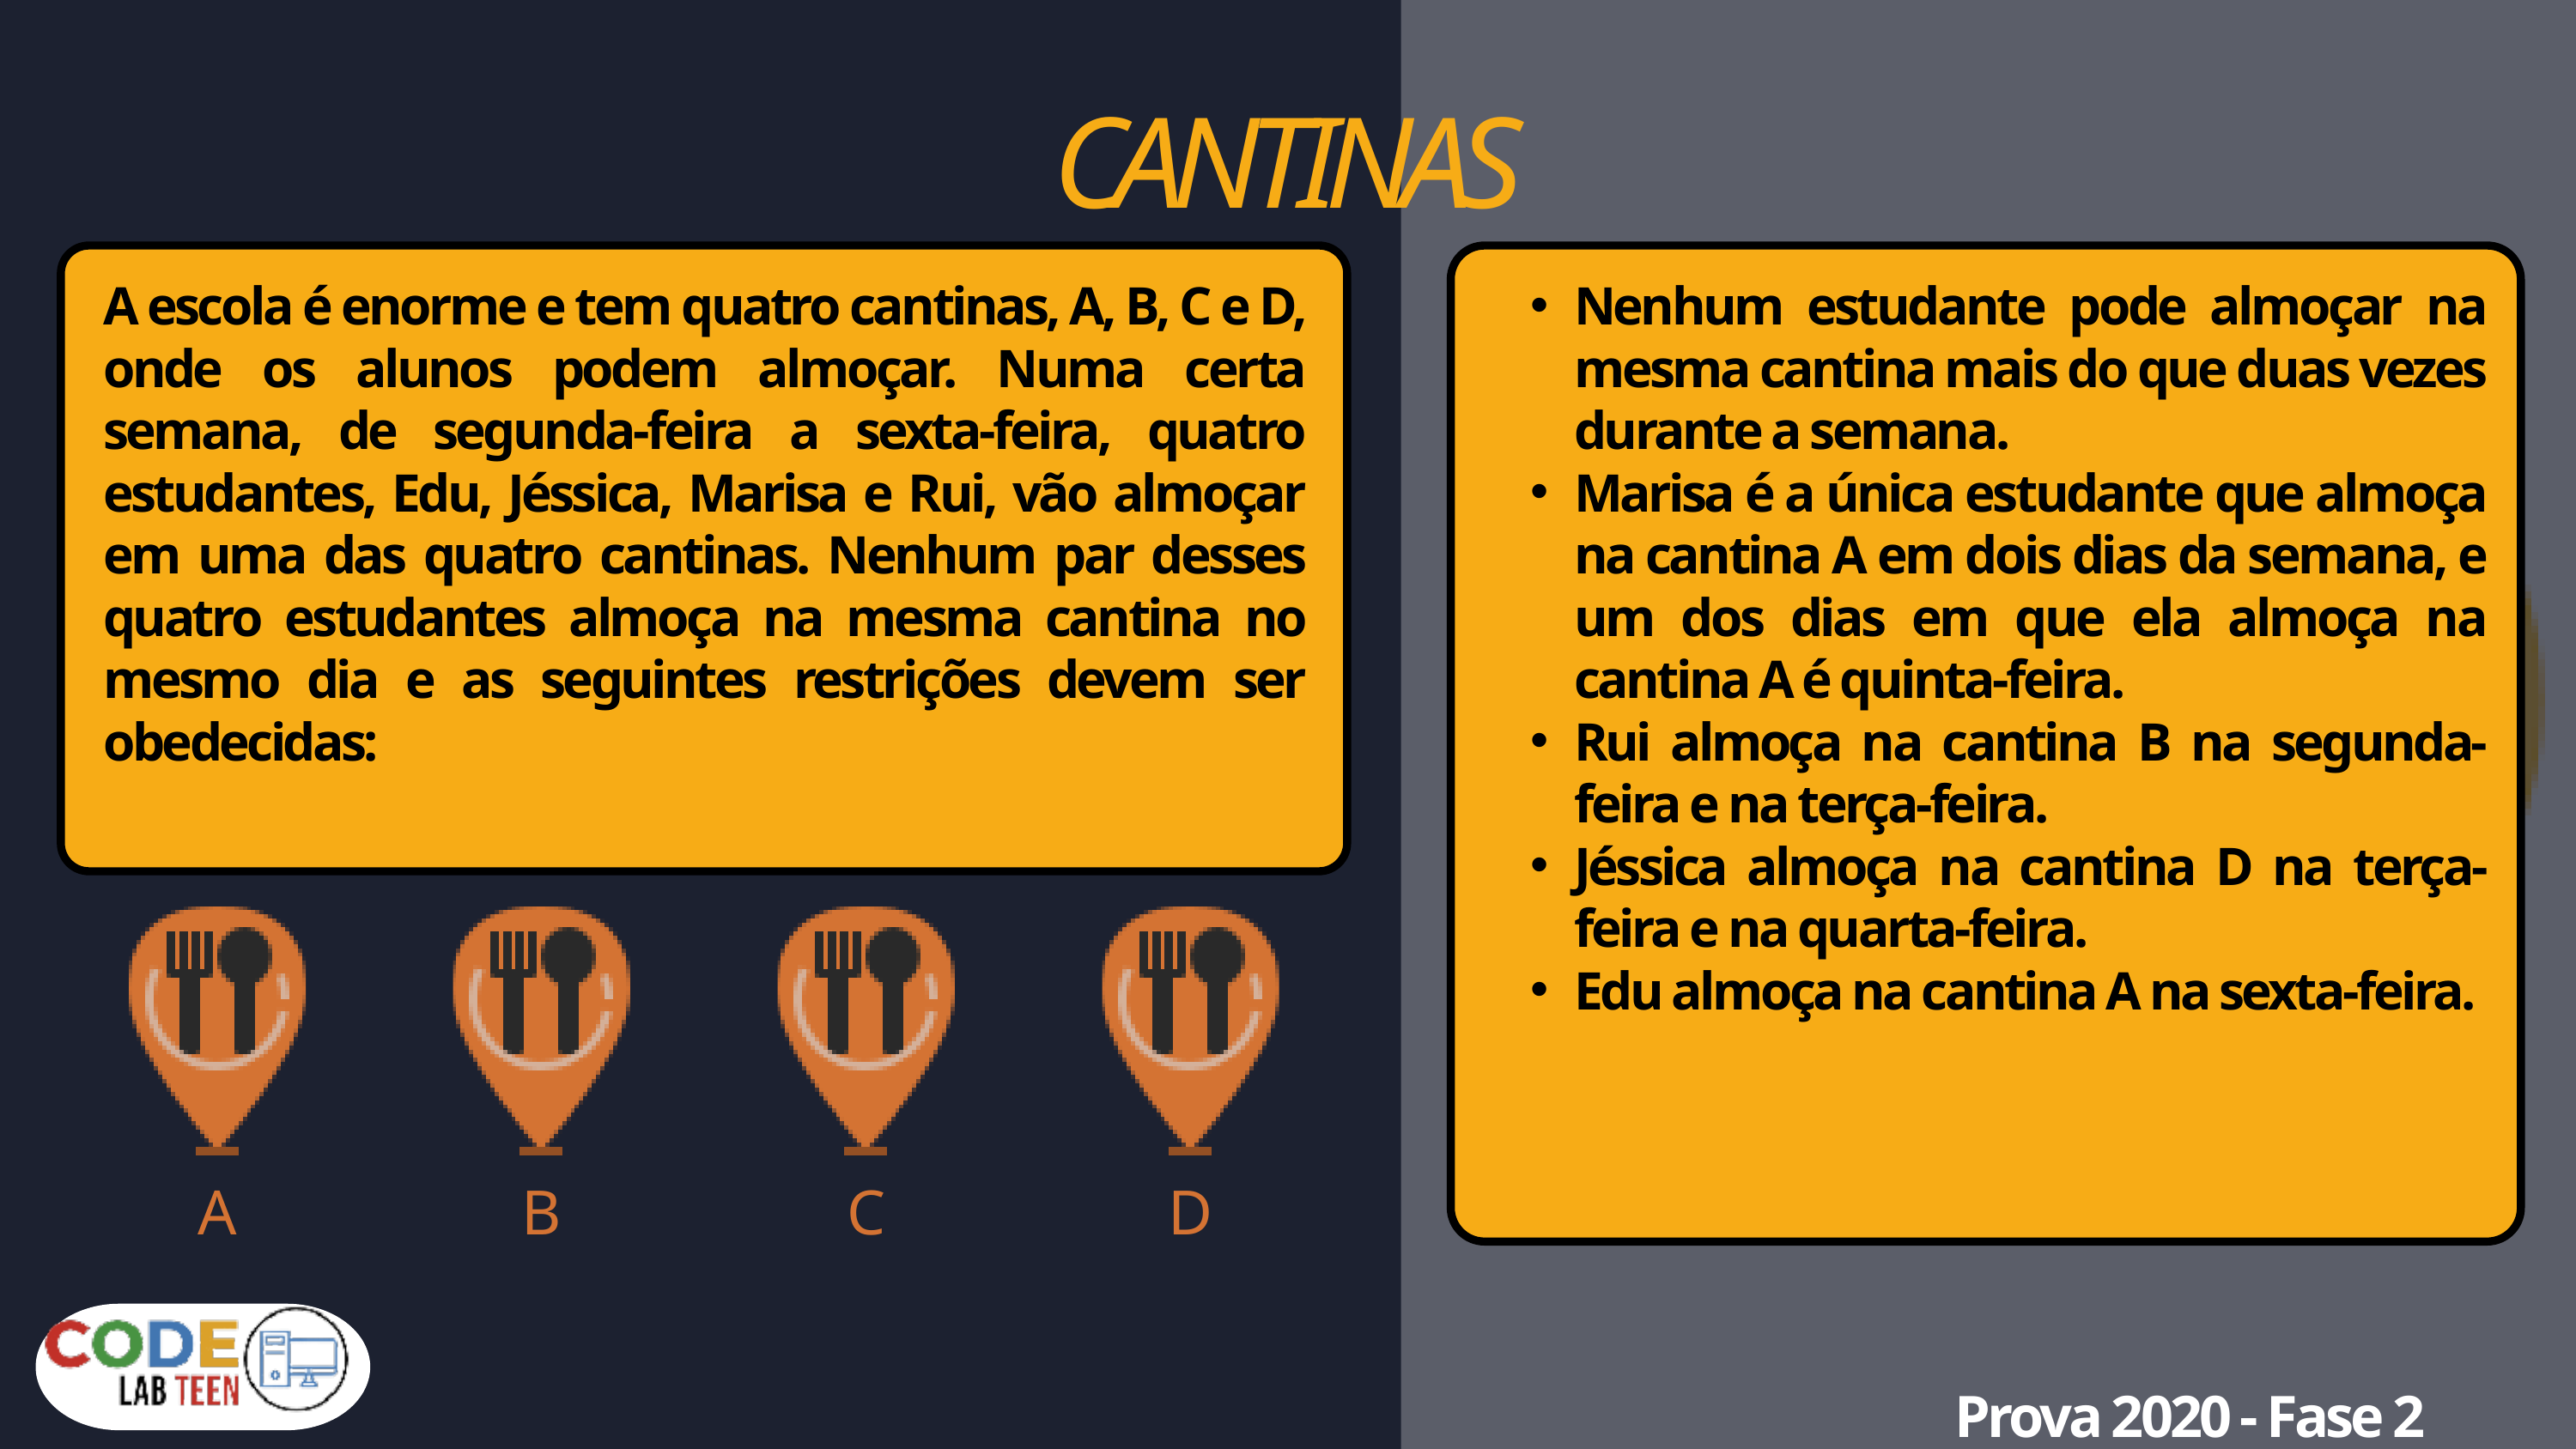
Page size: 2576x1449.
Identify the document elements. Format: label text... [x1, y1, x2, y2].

text_box D [1161, 1161, 1220, 1247]
text_box [129, 906, 307, 1155]
text_box [8, 1284, 398, 1449]
text_box [1102, 906, 1279, 1155]
text_box [453, 906, 630, 1155]
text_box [60, 245, 1348, 872]
text_box CANTINAS [173, 60, 1396, 233]
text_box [1400, 0, 2576, 1449]
text_box B [512, 1161, 571, 1247]
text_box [35, 1303, 371, 1431]
text_box C [836, 1161, 896, 1247]
text_box [777, 906, 955, 1155]
text_box A [187, 1161, 247, 1247]
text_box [1450, 245, 2522, 1242]
